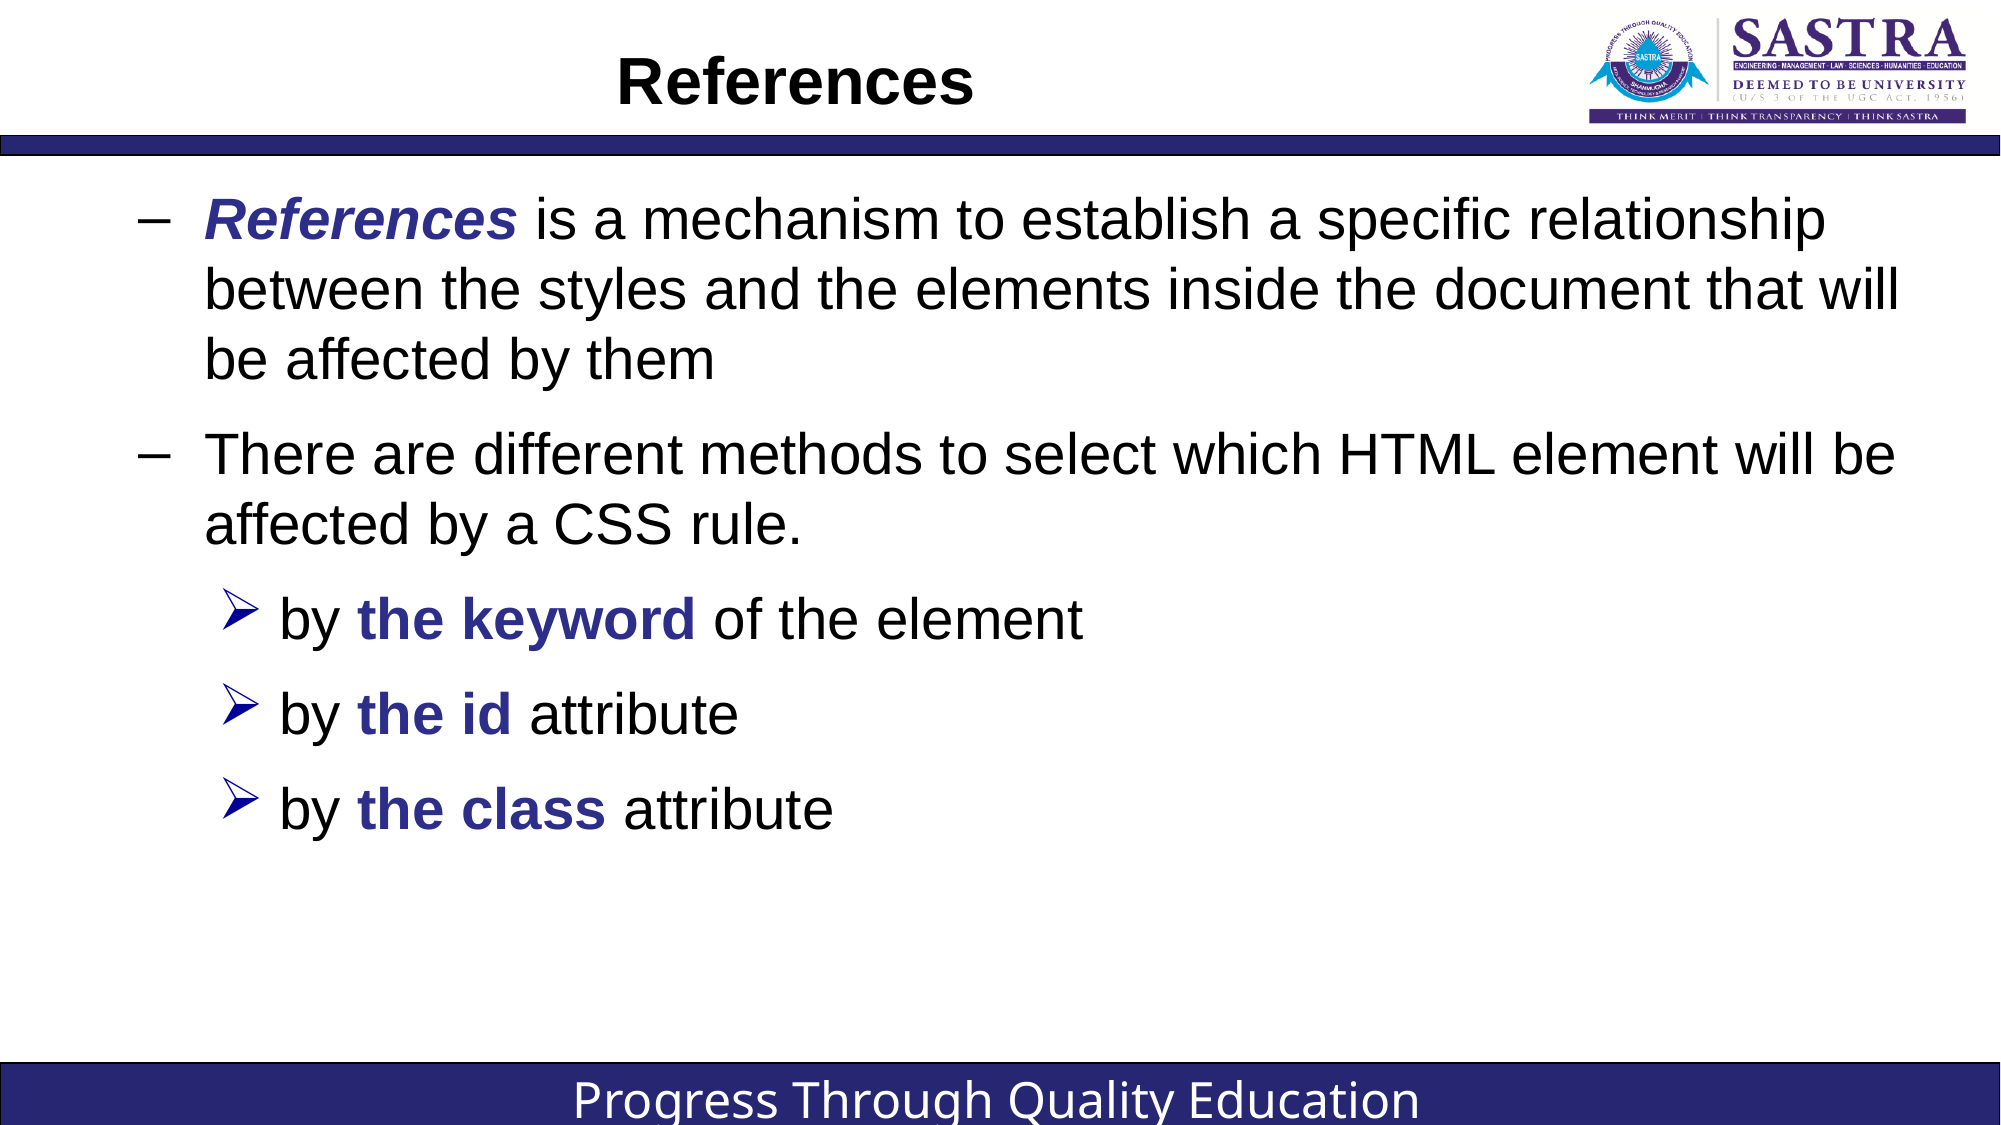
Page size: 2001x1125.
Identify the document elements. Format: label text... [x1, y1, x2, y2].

picture [1566, 10, 1989, 130]
list References is a mechanism to establish a specific relationship between the styles and the elements inside the document that will be affected by them There are different methods to select which HTML element will be affected by a CSS rule. by the keyword of the element by the id attribute by the class attribute [37, 172, 1969, 1047]
title References [37, 29, 1556, 119]
